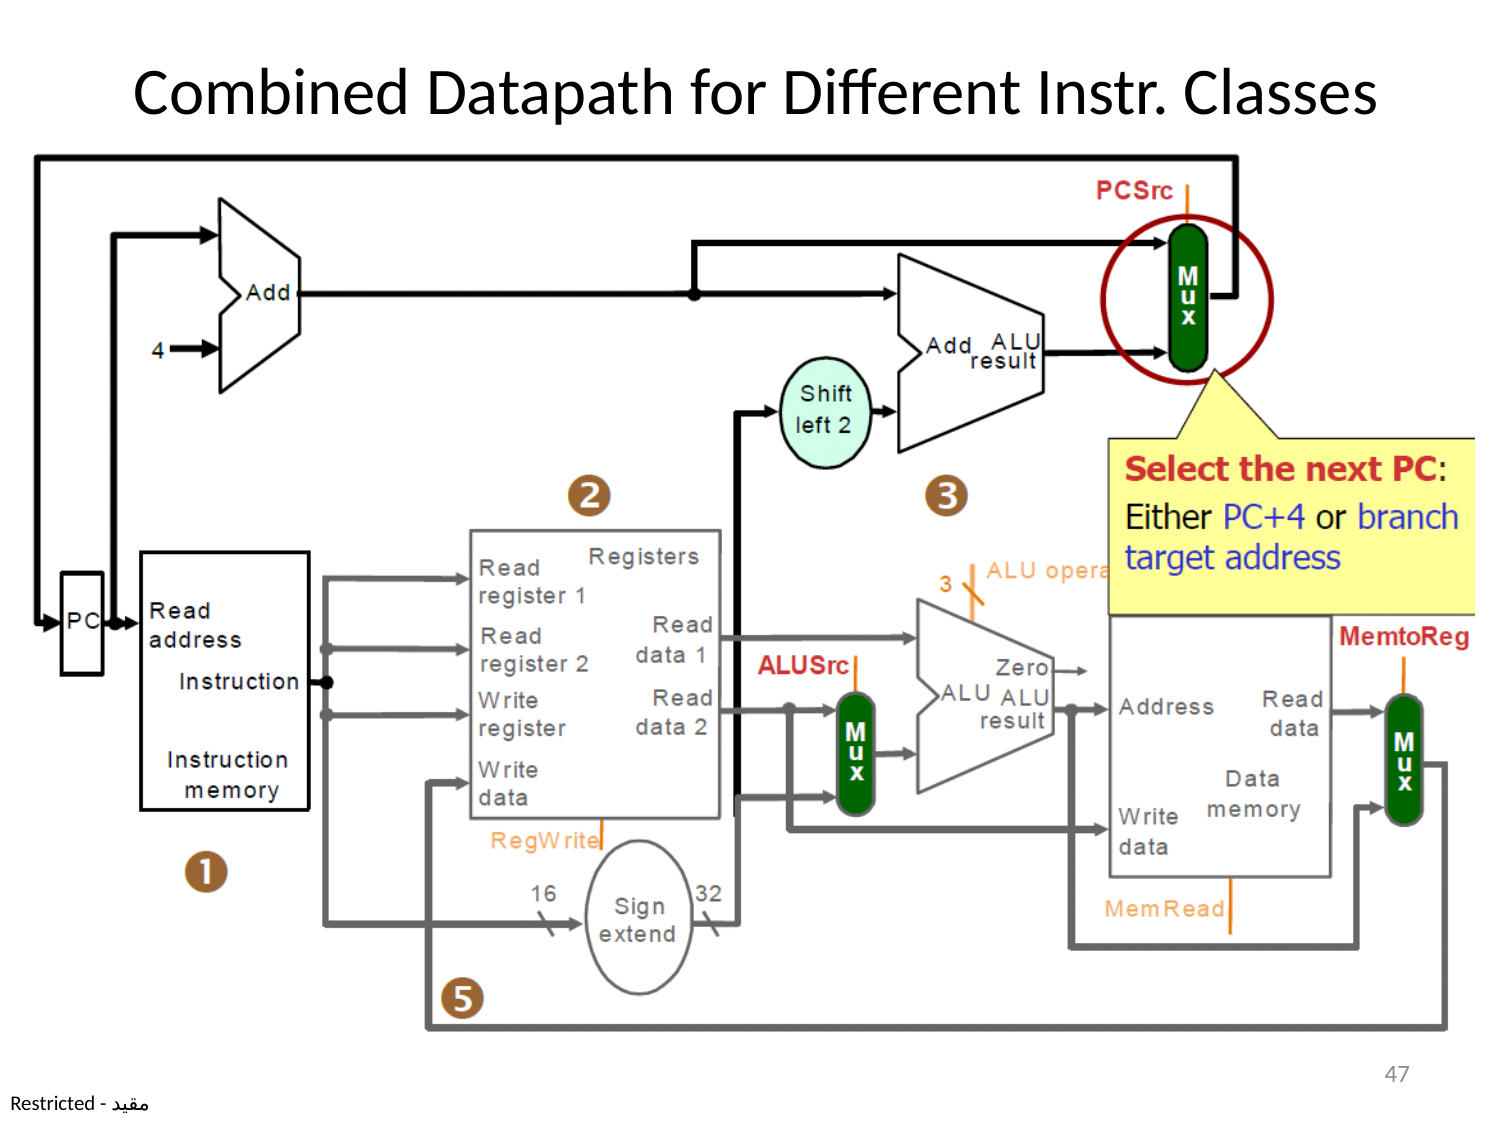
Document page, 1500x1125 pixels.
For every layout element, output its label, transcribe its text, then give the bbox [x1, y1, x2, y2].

title Combined Datapath for Different Instr. Classes [62, 37, 1450, 138]
picture [24, 149, 1476, 1038]
slide_number 47 [1074, 1046, 1425, 1103]
